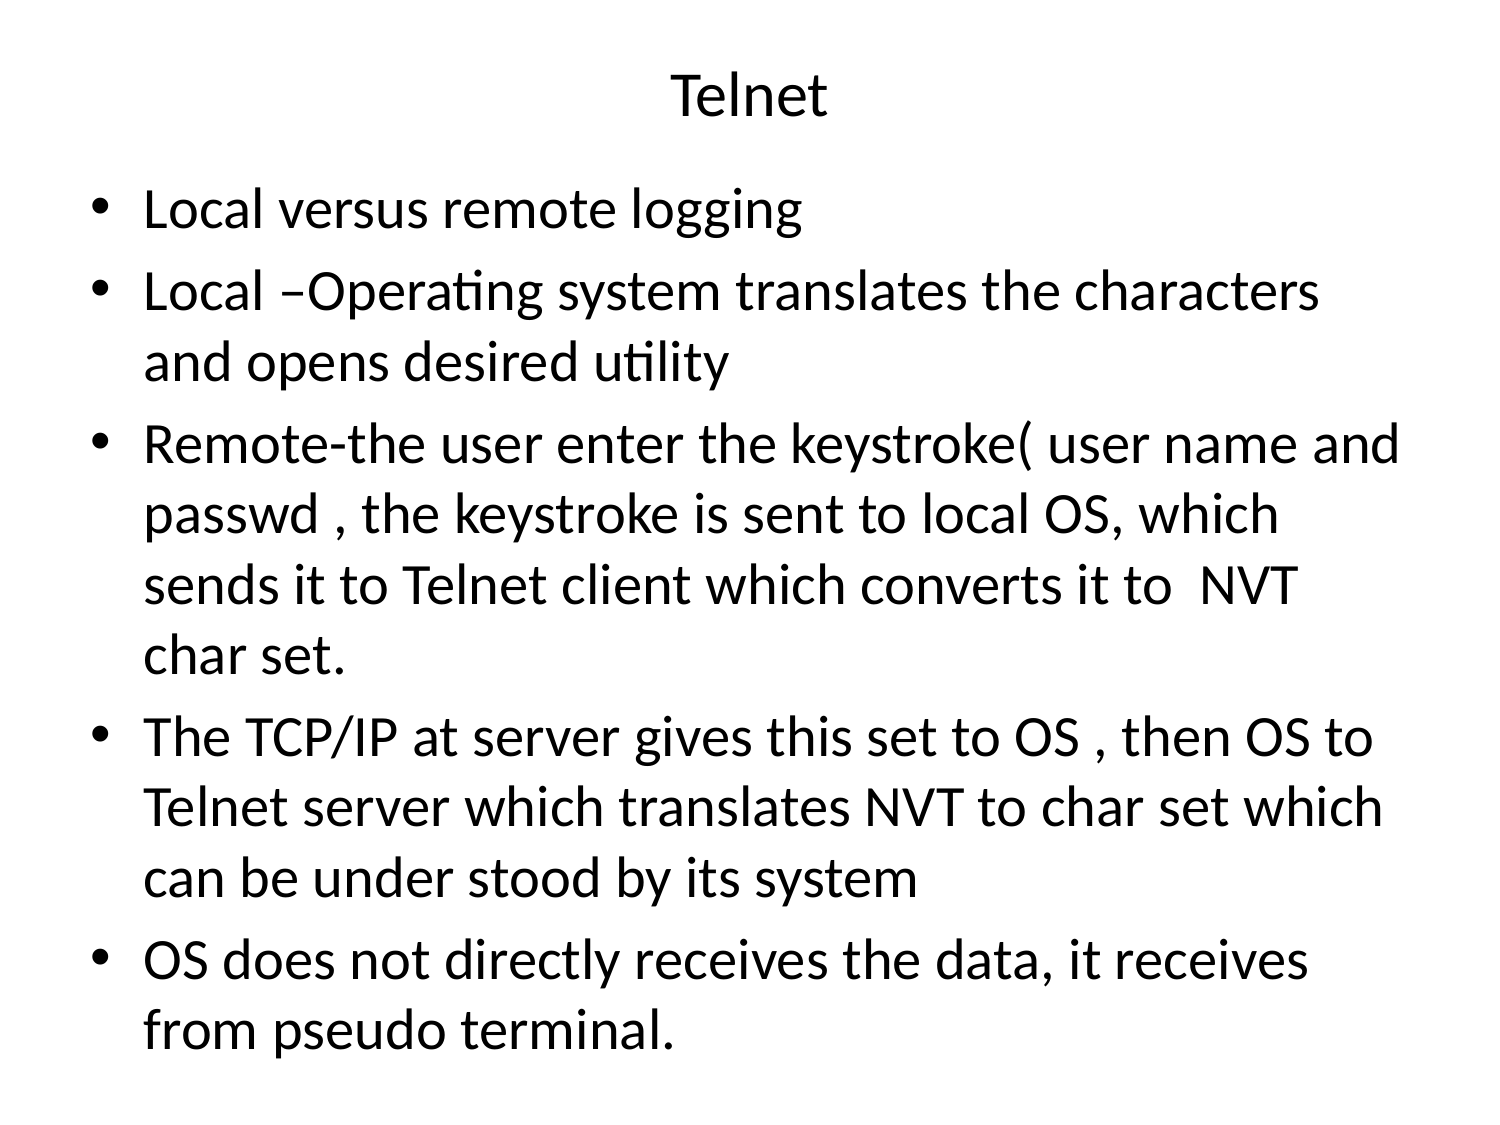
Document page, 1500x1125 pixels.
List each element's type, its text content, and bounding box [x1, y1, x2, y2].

title Telnet [75, 45, 1425, 138]
list Local versus remote logging Local –Operating system translates the characters and opens desired utility Remote-the user enter the keystroke( user name and passwd , the keystroke is sent to local OS, which sends it to Telnet client which converts it to NVT char set. The TCP/IP at server gives this set to OS , then OS to Telnet server which translates NVT to char set which can be under stood by its system OS does not directly receives the data, it receives from pseudo terminal. [75, 162, 1425, 1075]
